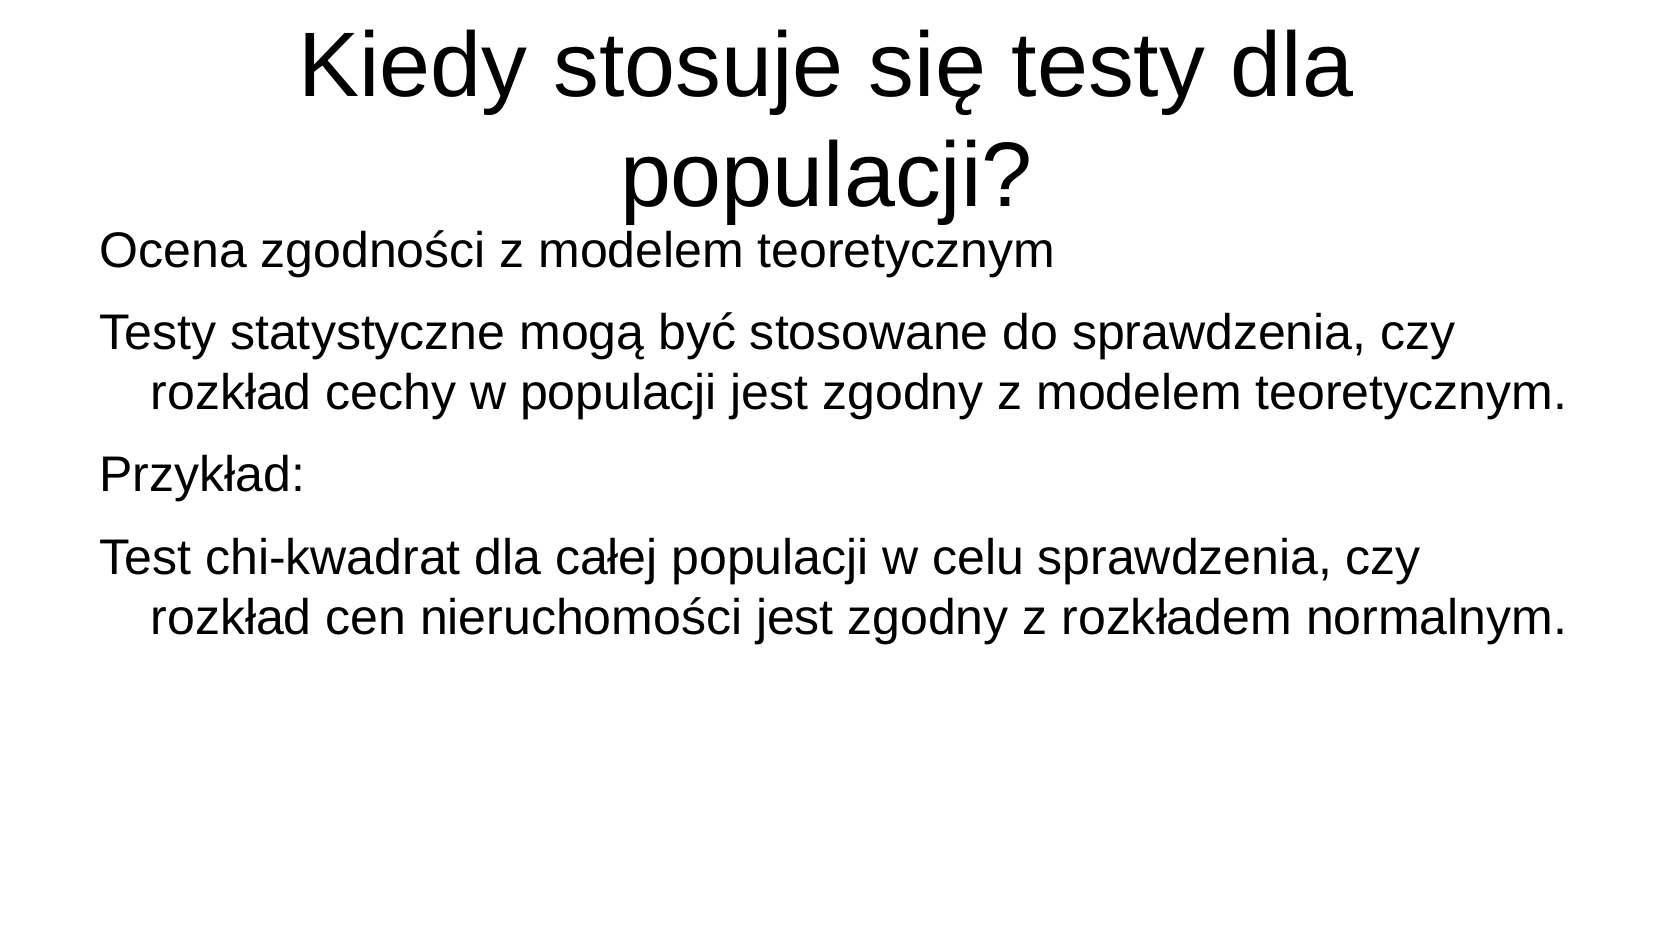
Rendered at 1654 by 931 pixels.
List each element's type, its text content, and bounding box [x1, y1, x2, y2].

list Ocena zgodności z modelem teoretycznym Testy statystyczne mogą być stosowane do sprawdzenia, czy rozkład cechy w populacji jest zgodny z modelem teoretycznym. Przykład: Test chi-kwadrat dla całej populacji w celu sprawdzenia, czy rozkład cen nieruchomości jest zgodny z rozkładem normalnym. [82, 217, 1571, 757]
title Kiedy stosuje się testy dla populacji? [82, 12, 1571, 217]
